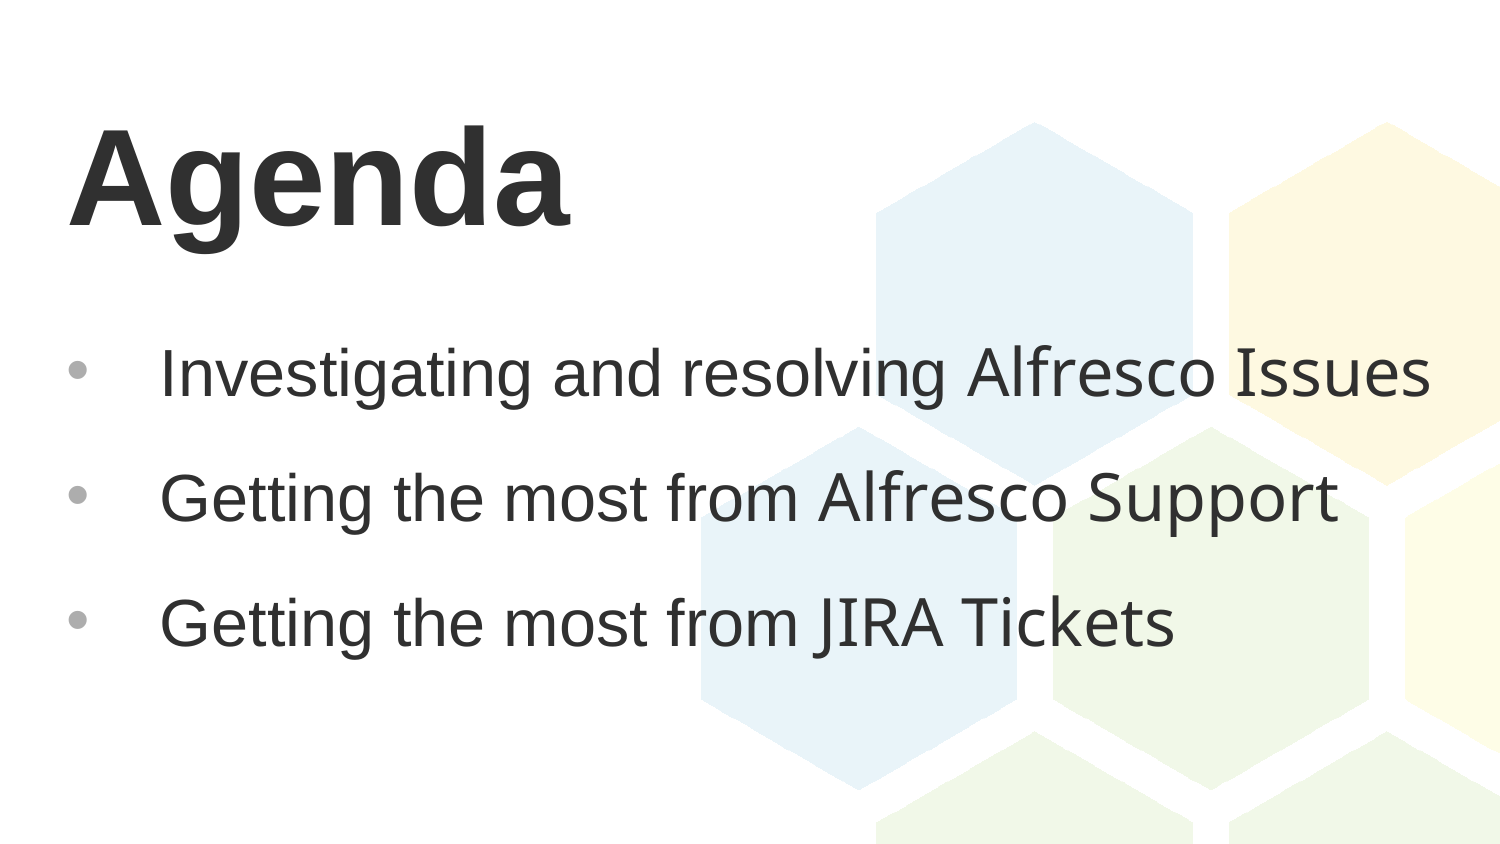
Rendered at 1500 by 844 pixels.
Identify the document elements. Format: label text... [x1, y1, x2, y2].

picture [0, 0, 1500, 844]
title Agenda [51, 72, 1449, 167]
list Investigating and resolving Alfresco Issues Getting the most from Alfresco Support Getting the most from JIRA Tickets [51, 189, 1449, 750]
